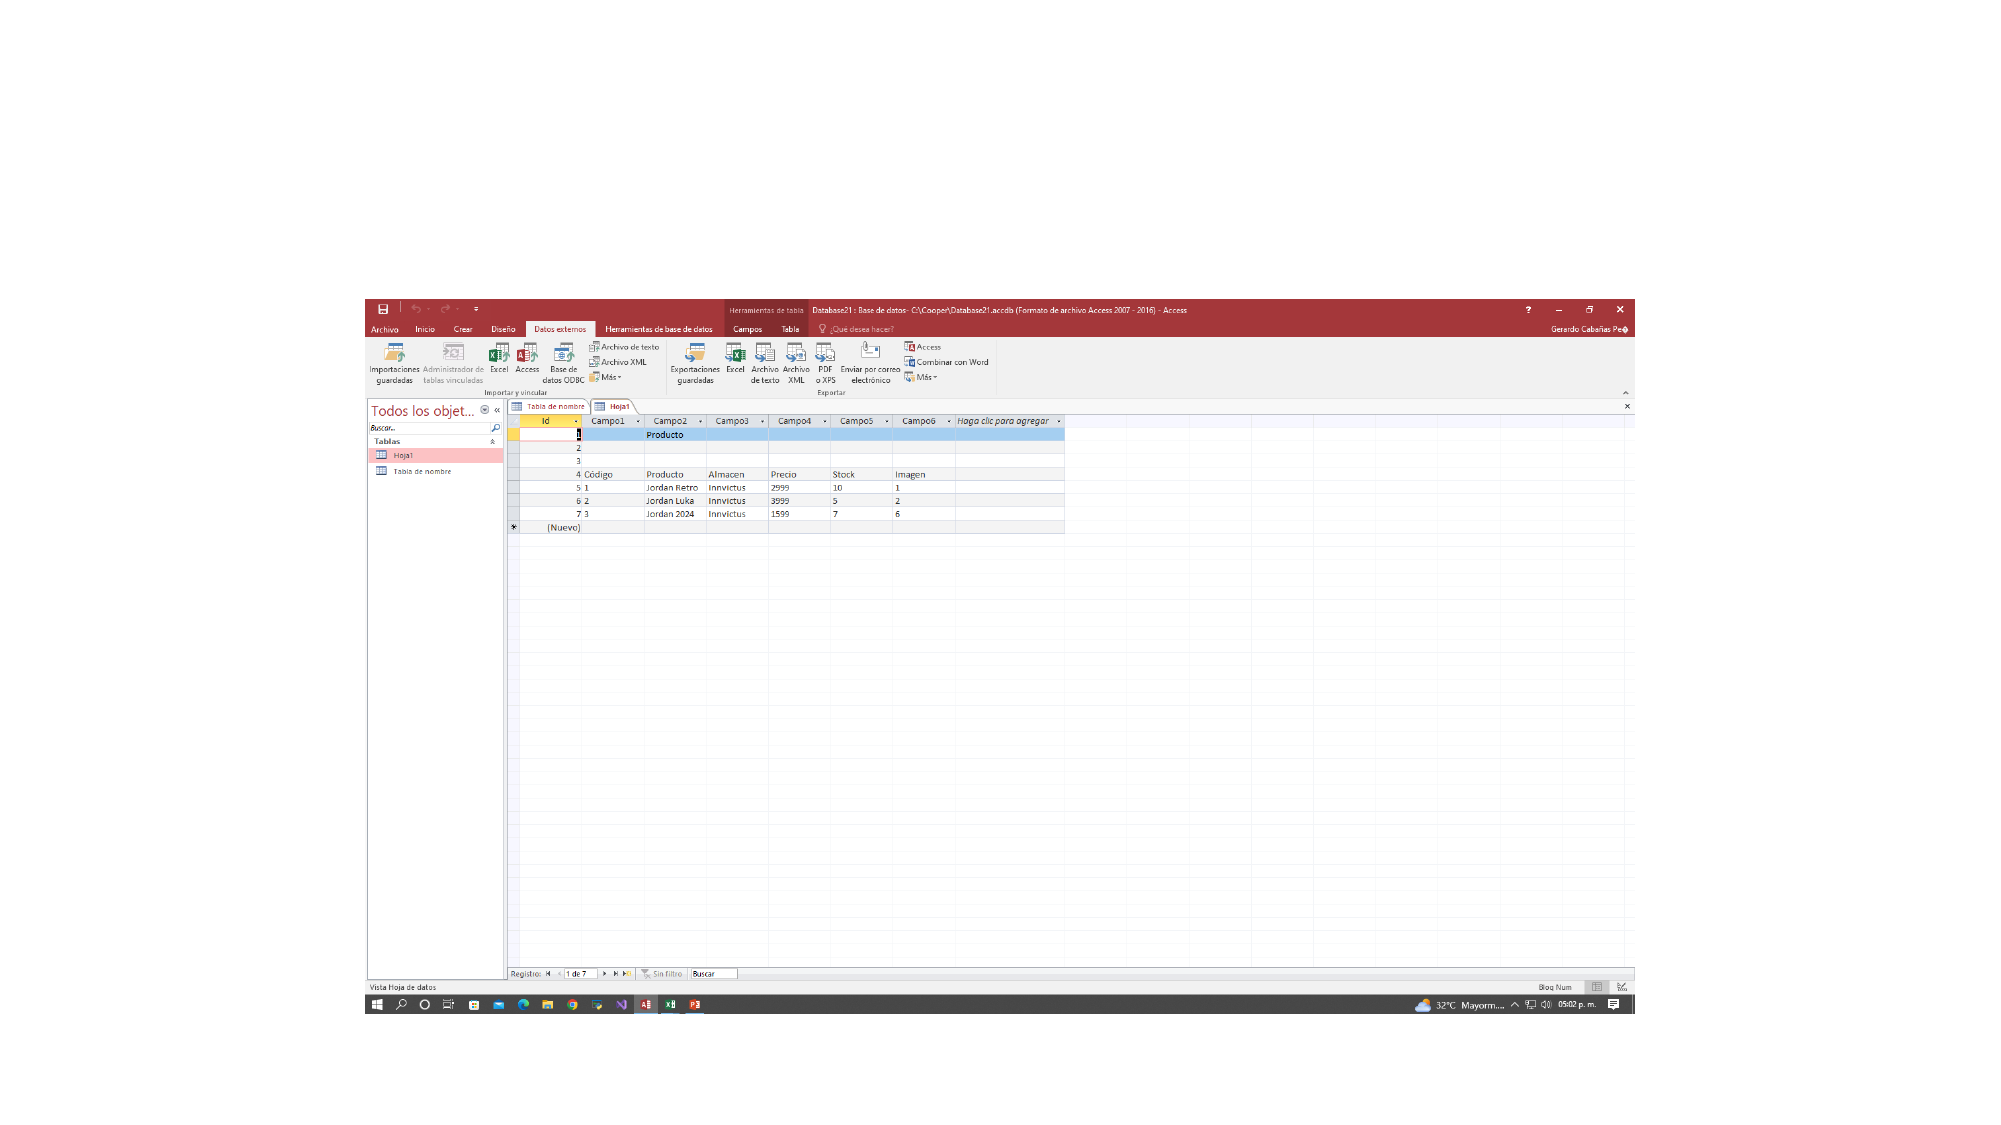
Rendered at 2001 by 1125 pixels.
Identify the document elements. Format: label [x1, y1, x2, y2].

list [365, 299, 1635, 1014]
